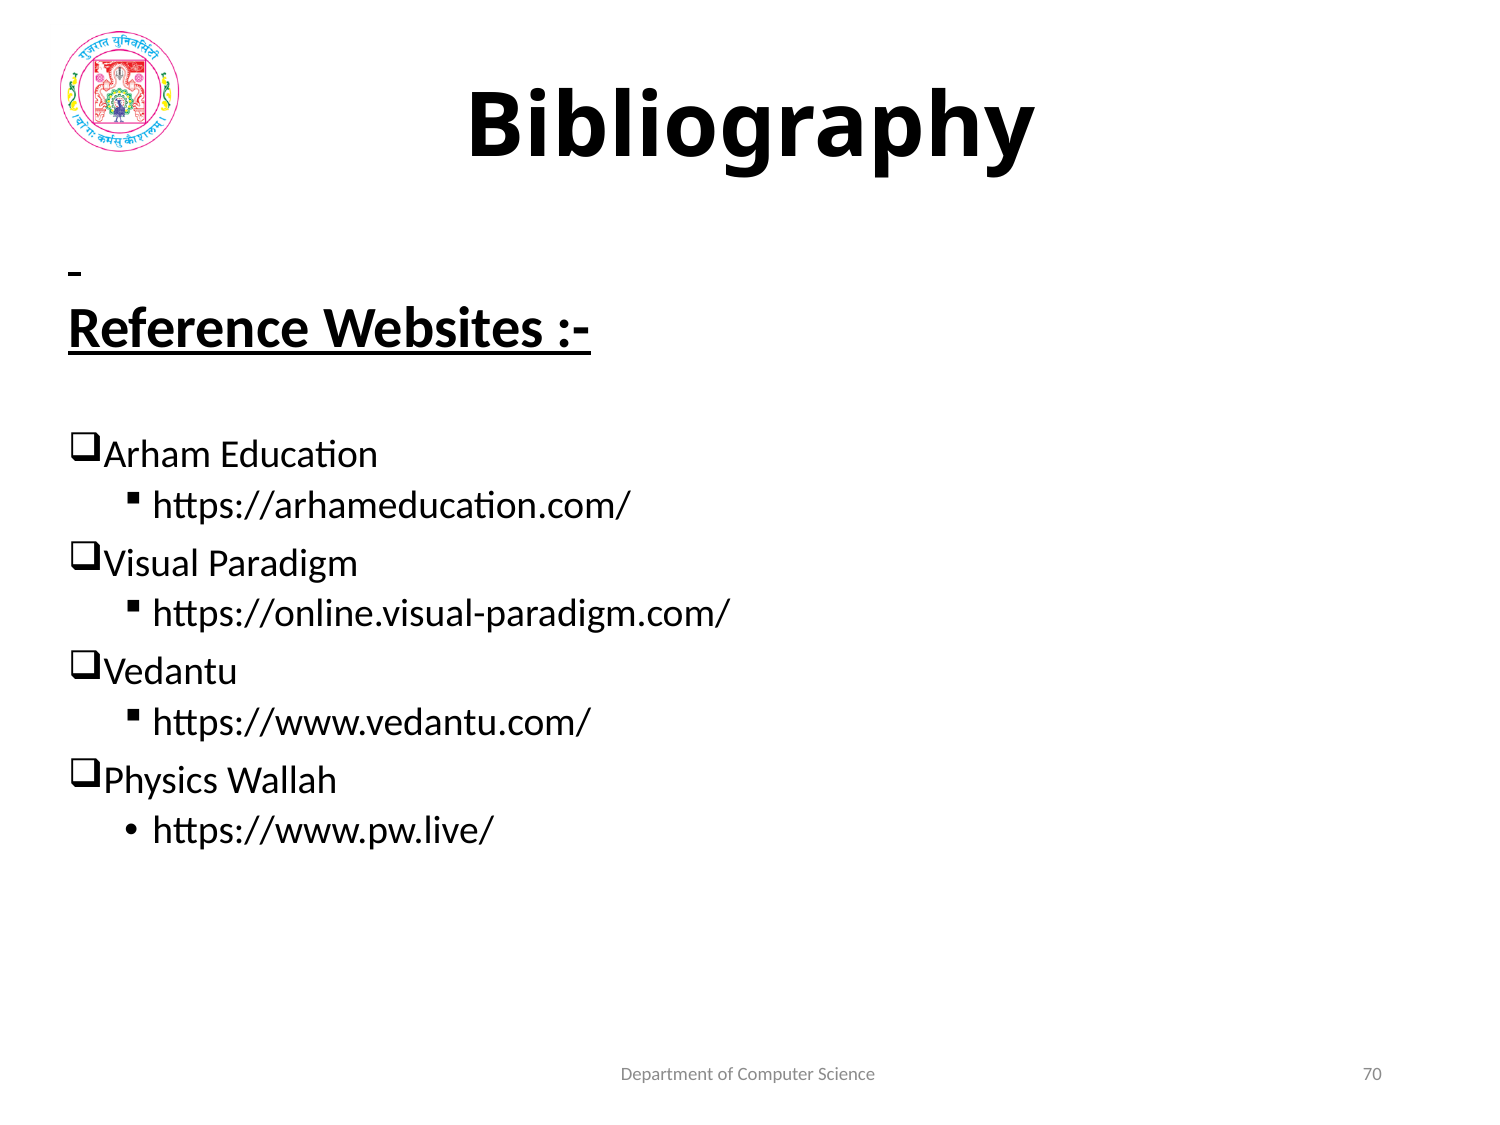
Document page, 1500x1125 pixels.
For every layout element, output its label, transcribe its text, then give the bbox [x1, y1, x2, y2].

footer Department of Computer Science [496, 1042, 1004, 1103]
slide_number 70 [1059, 1042, 1397, 1103]
title Bibliography [0, 0, 1500, 256]
list Reference Websites :- Arham Education https://arhameducation.com/ Visual Paradigm https://online.visual-paradigm.com/ Vedantu https://www.vedantu.com/ Physics Wallah https://www.pw.live/ [53, 210, 1500, 1125]
